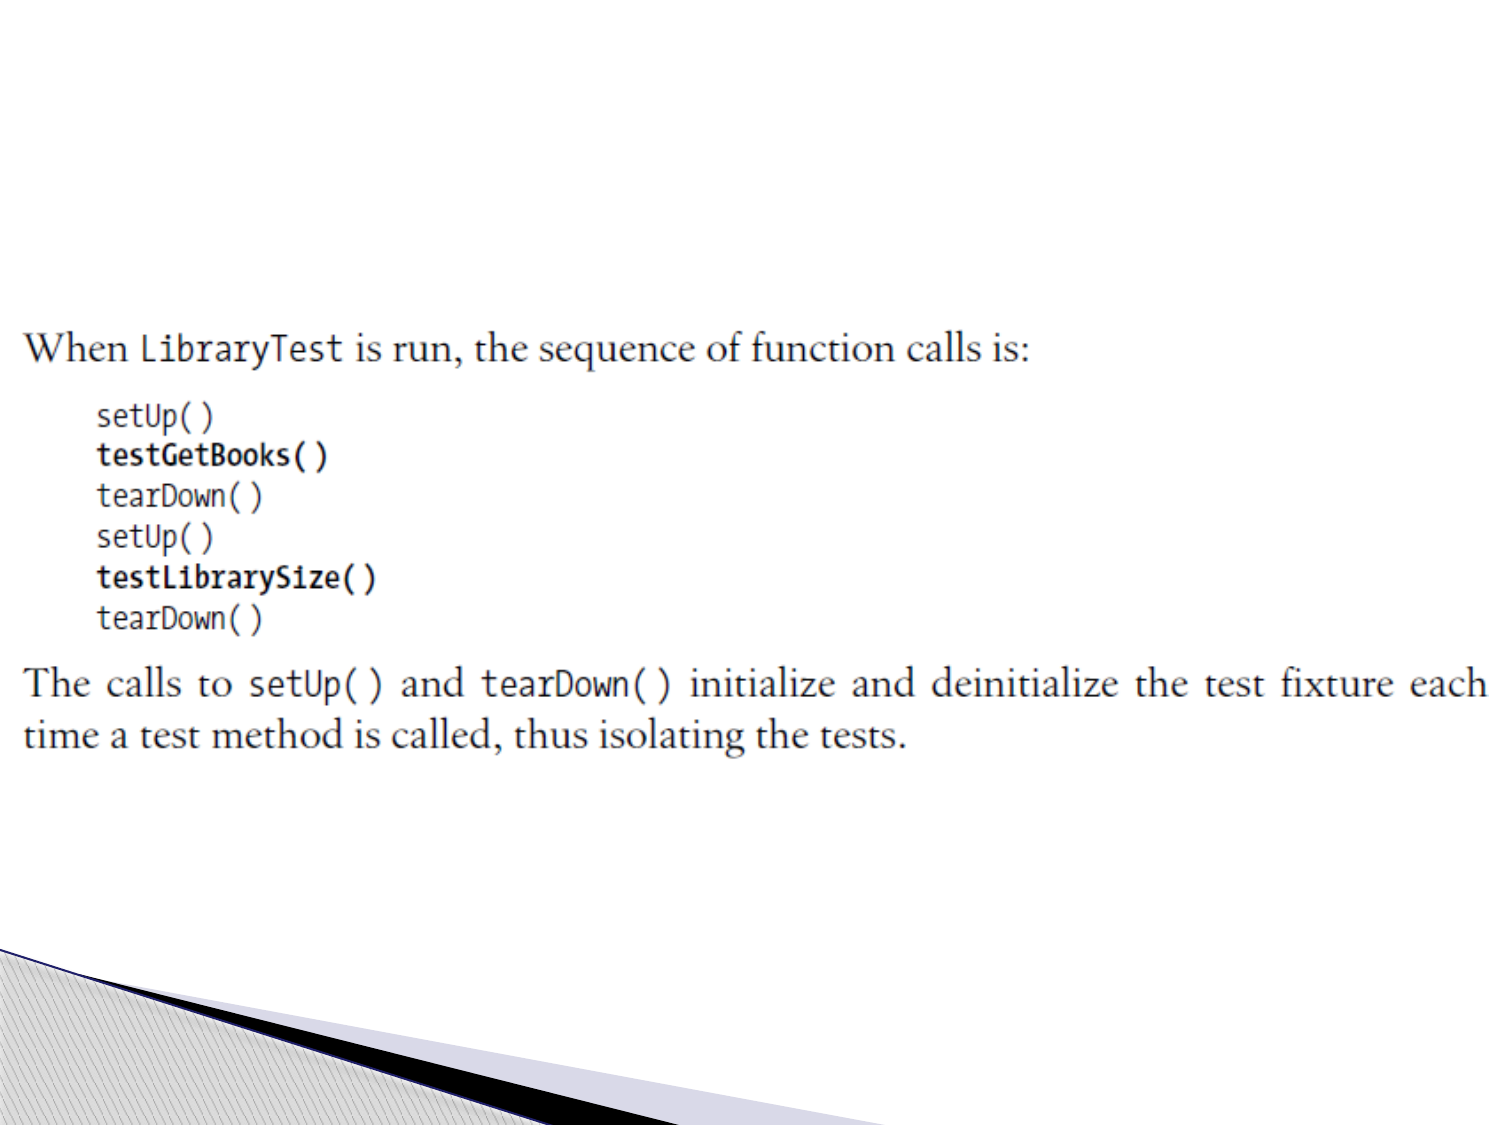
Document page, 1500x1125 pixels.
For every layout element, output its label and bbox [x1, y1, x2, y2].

picture [0, 312, 1489, 776]
